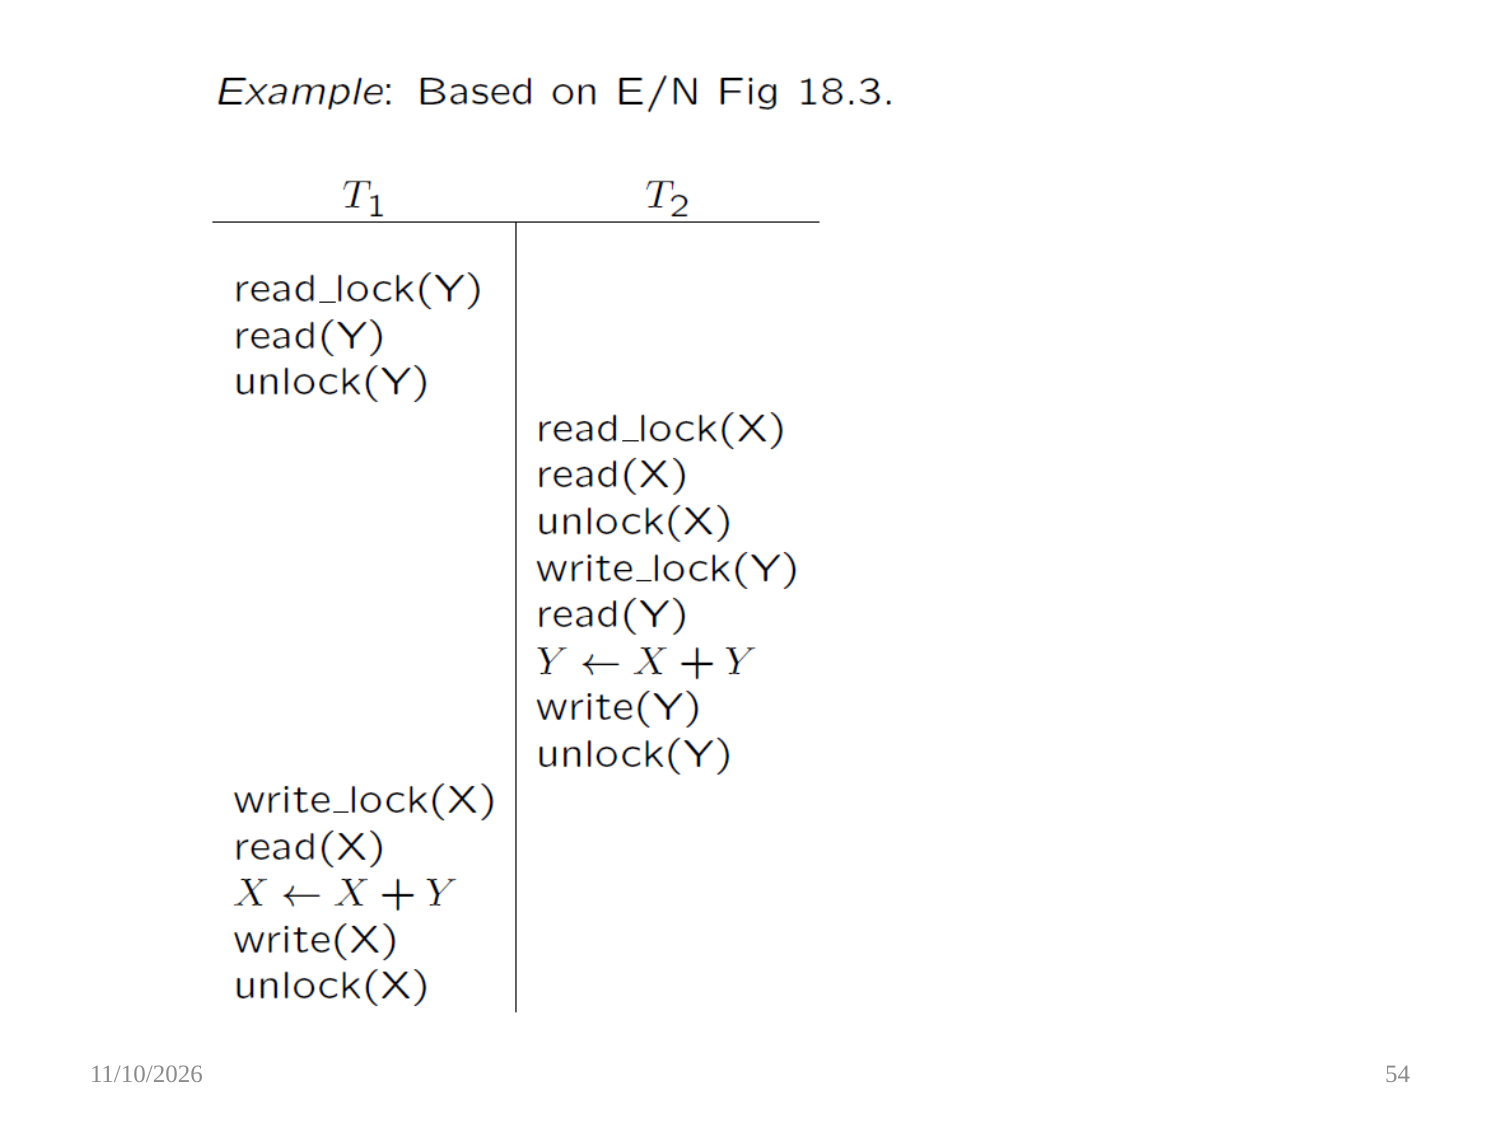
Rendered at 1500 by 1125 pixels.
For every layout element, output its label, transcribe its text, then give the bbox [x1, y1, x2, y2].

picture [187, 55, 919, 1044]
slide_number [75, 1042, 425, 1103]
slide_number 54 [1074, 1042, 1425, 1103]
